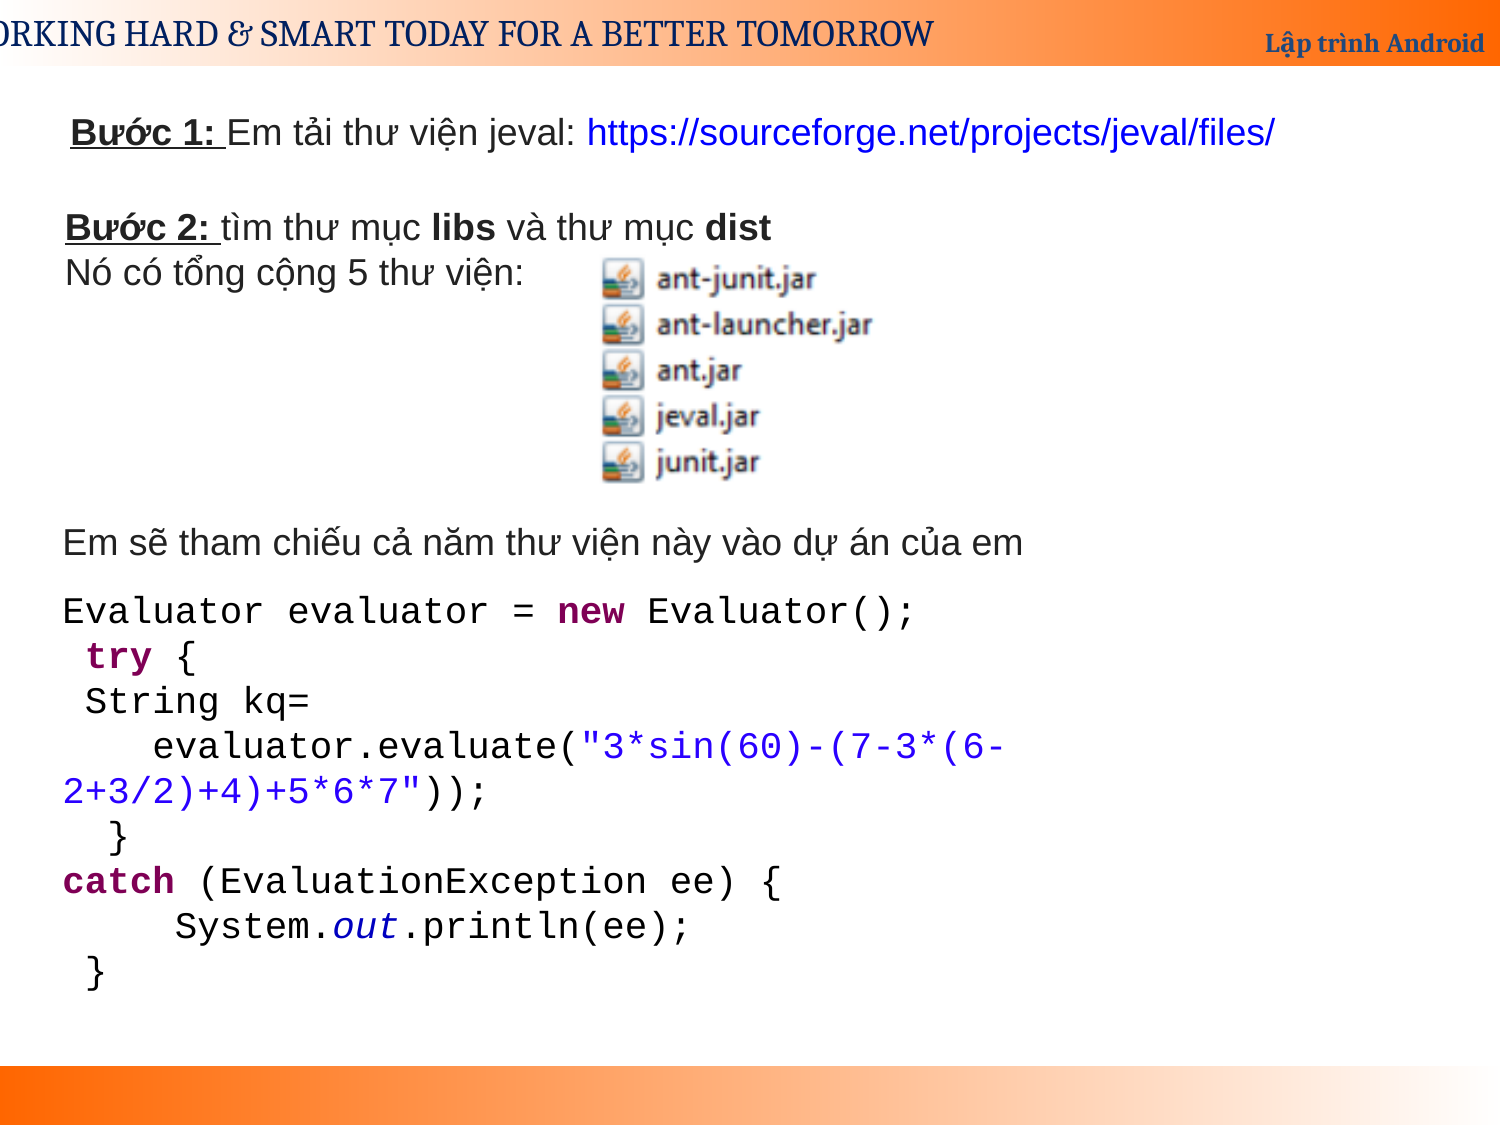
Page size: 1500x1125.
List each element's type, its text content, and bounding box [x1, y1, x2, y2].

text_box Bước 2: tìm thư mục libs và thư mục dist Nó có tổng cộng 5 thư viện: [49, 195, 800, 391]
text_box Bước 1: Em tải thư viện jeval: https://sourceforge.net/projects/jeval/files/ [55, 100, 1301, 161]
picture [587, 247, 903, 501]
text_box Evaluator evaluator = new Evaluator(); try { String kq= evaluator.evaluate("3*sin(60)-(7-3*(6-2+3/2)+4)+5*6*7")); } catch (EvaluationException ee) { System.out.println(ee); } [47, 578, 1450, 998]
text_box Em sẽ tham chiếu cả năm thư viện này vào dự án của em [47, 510, 1301, 571]
